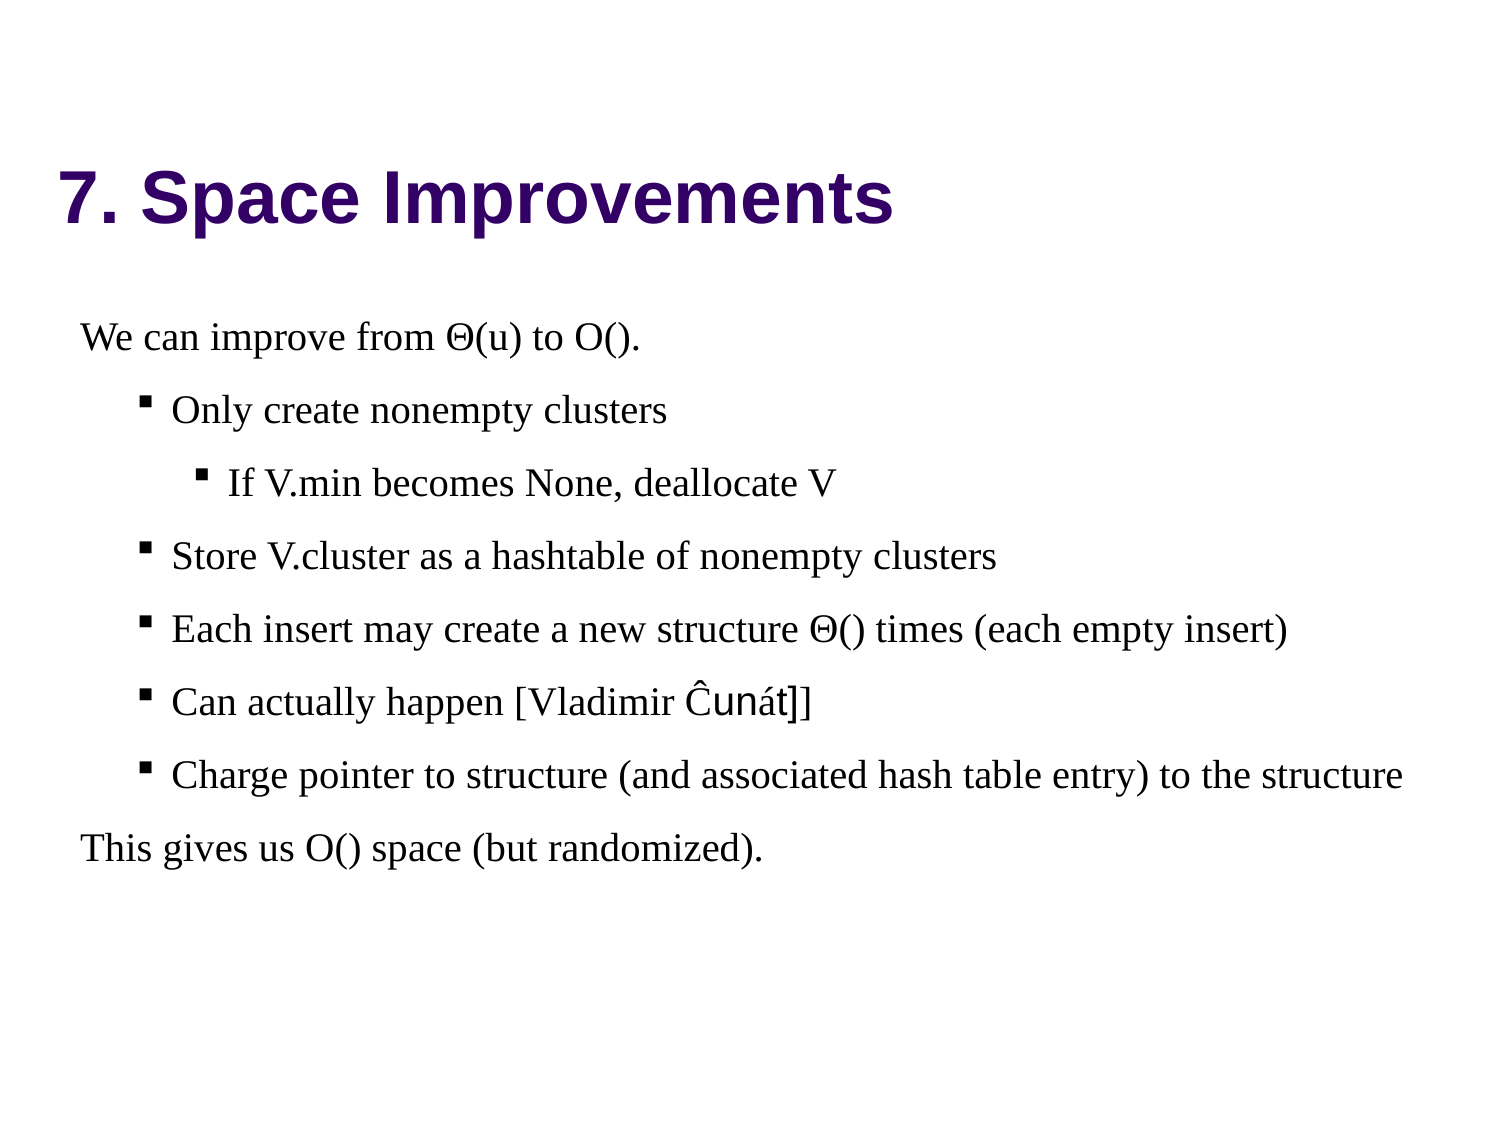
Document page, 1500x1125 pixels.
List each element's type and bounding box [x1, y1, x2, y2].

title [42, 148, 1471, 246]
